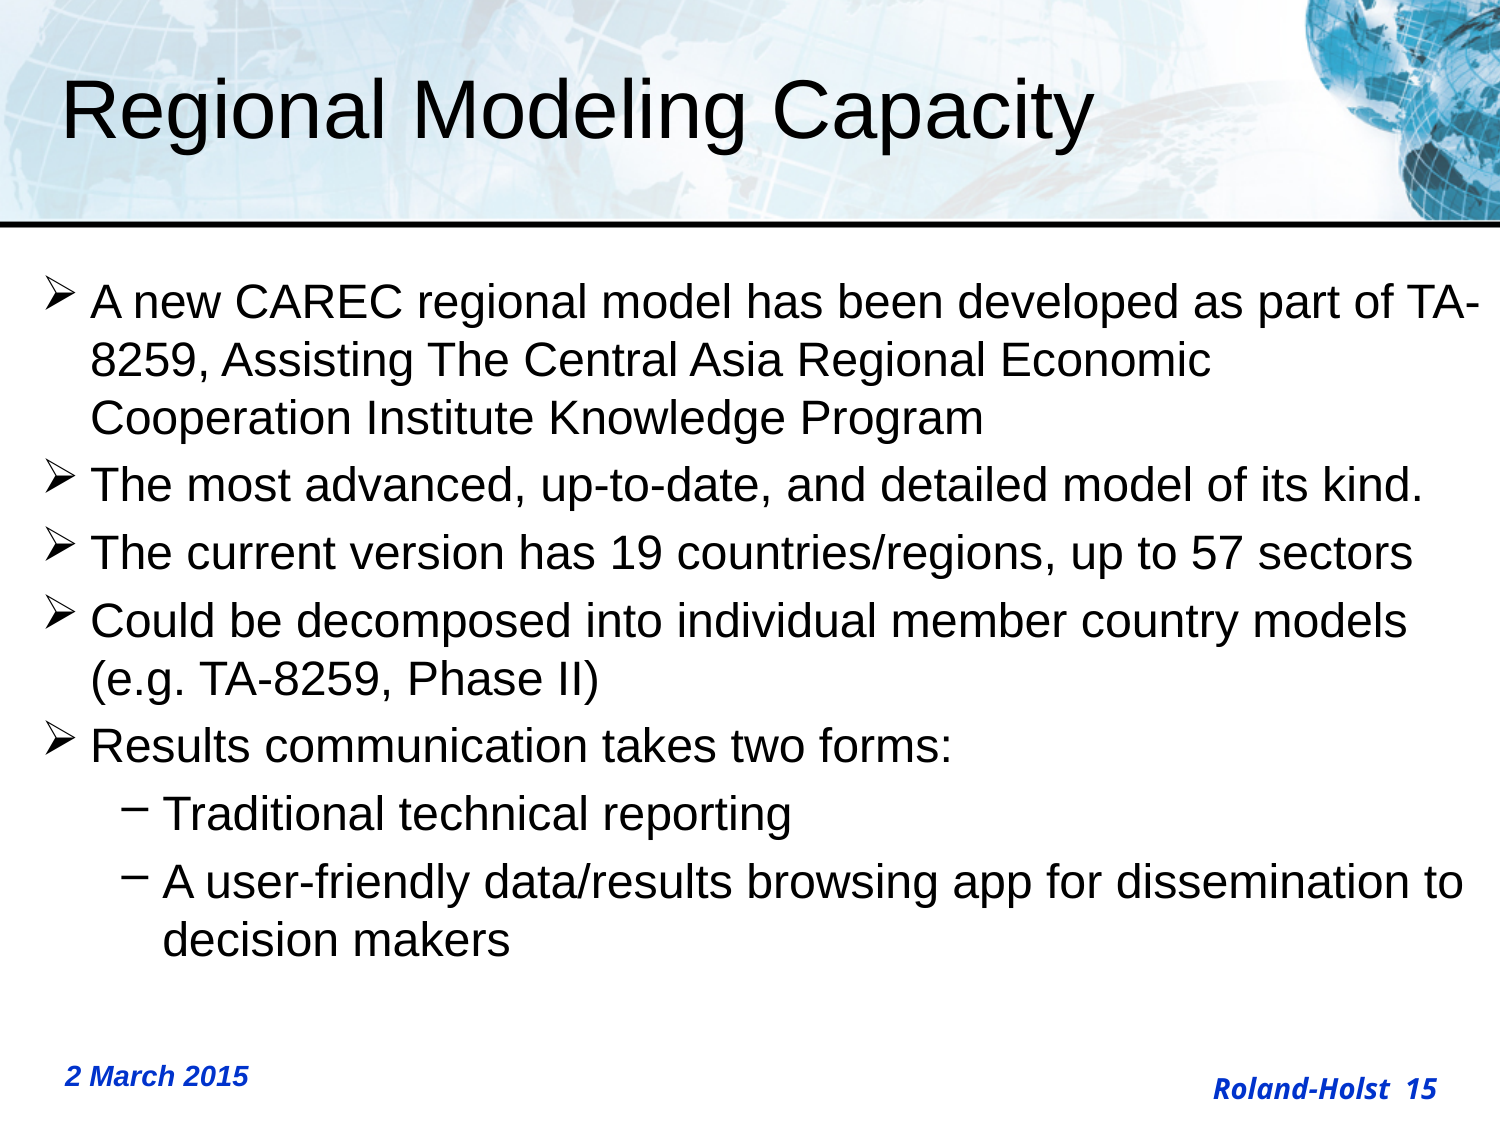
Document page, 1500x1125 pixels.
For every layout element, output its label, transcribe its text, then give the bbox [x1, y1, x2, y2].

list A new CAREC regional model has been developed as part of TA-8259, Assisting The Central Asia Regional Economic Cooperation Institute Knowledge Program The most advanced, up-to-date, and detailed model of its kind. The current version has 19 countries/regions, up to 57 sectors Could be decomposed into individual member country models (e.g. TA-8259, Phase II) Results communication takes two forms: Traditional technical reporting A user-friendly data/results browsing app for dissemination to decision makers [24, 261, 1500, 1063]
title Regional Modeling Capacity [44, 10, 1307, 200]
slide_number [49, 1049, 363, 1100]
picture [0, 0, 1500, 1125]
